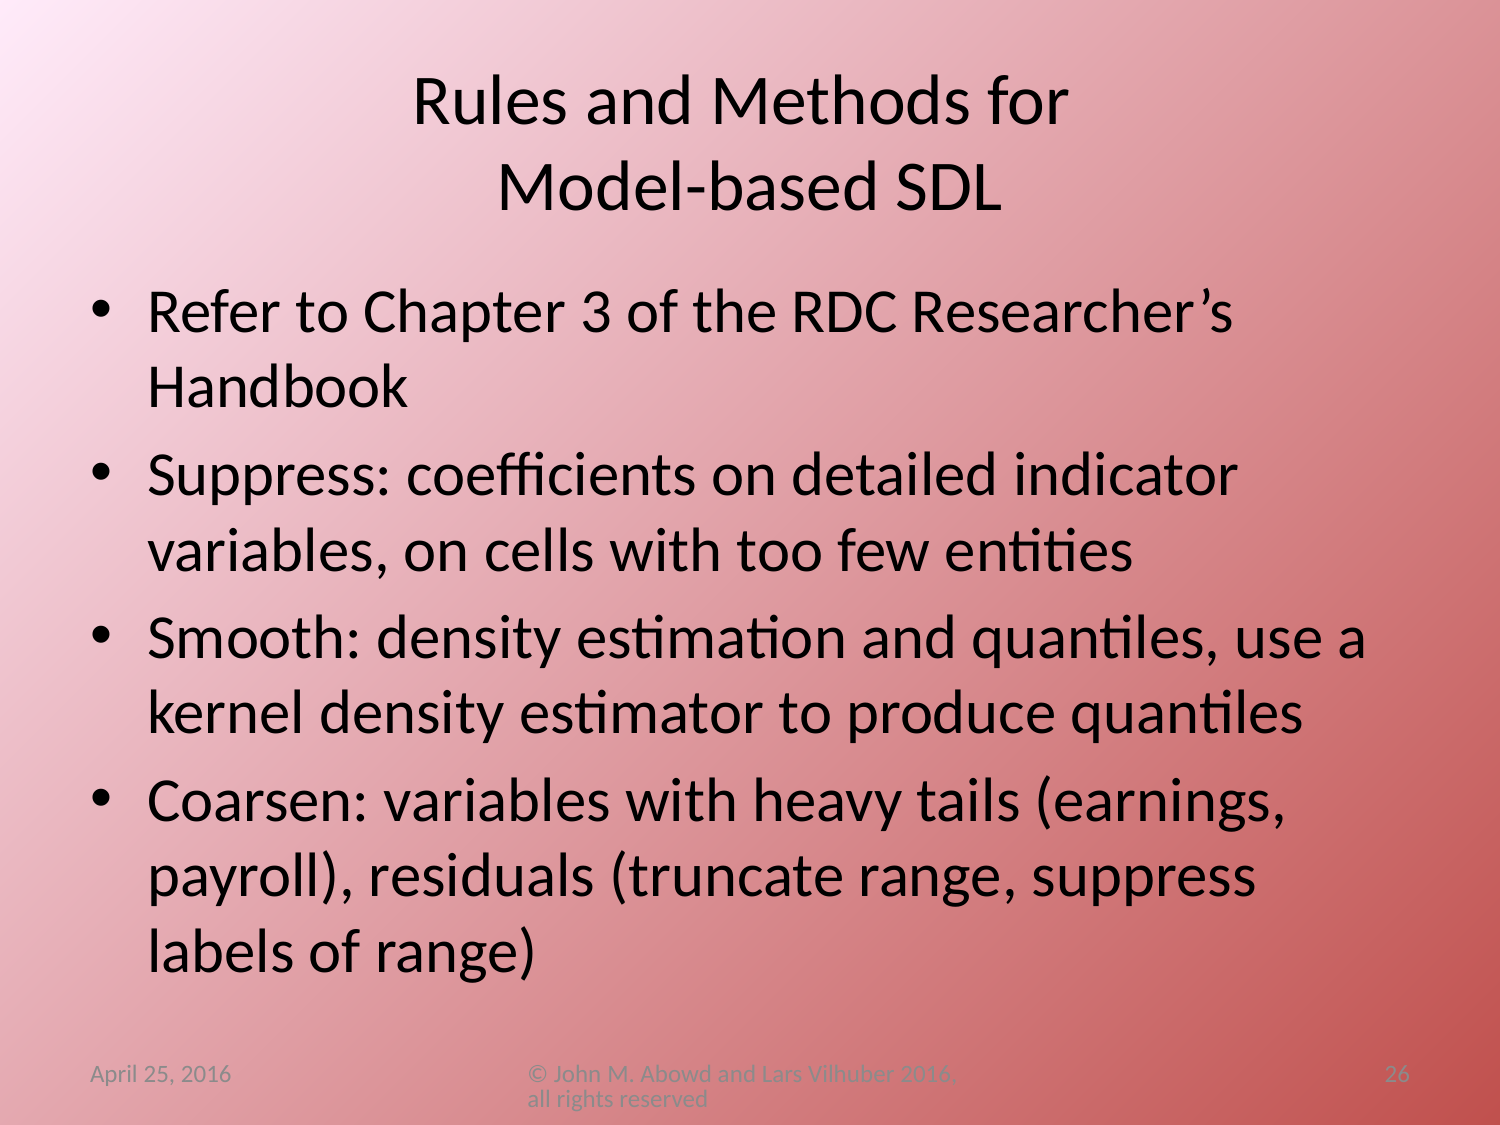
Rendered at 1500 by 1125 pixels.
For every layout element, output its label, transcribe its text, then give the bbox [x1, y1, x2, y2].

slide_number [75, 1042, 425, 1103]
list Refer to Chapter 3 of the RDC Researcher’s Handbook Suppress: coefficients on detailed indicator variables, on cells with too few entities Smooth: density estimation and quantiles, use a kernel density estimator to produce quantiles Coarsen: variables with heavy tails (earnings, payroll), residuals (truncate range, suppress labels of range) [75, 262, 1425, 1005]
footer © John M. Abowd and Lars Vilhuber 2016, all rights reserved [512, 1042, 988, 1103]
title Rules and Methods for Model-based SDL [75, 45, 1425, 233]
slide_number 26 [1074, 1042, 1425, 1103]
